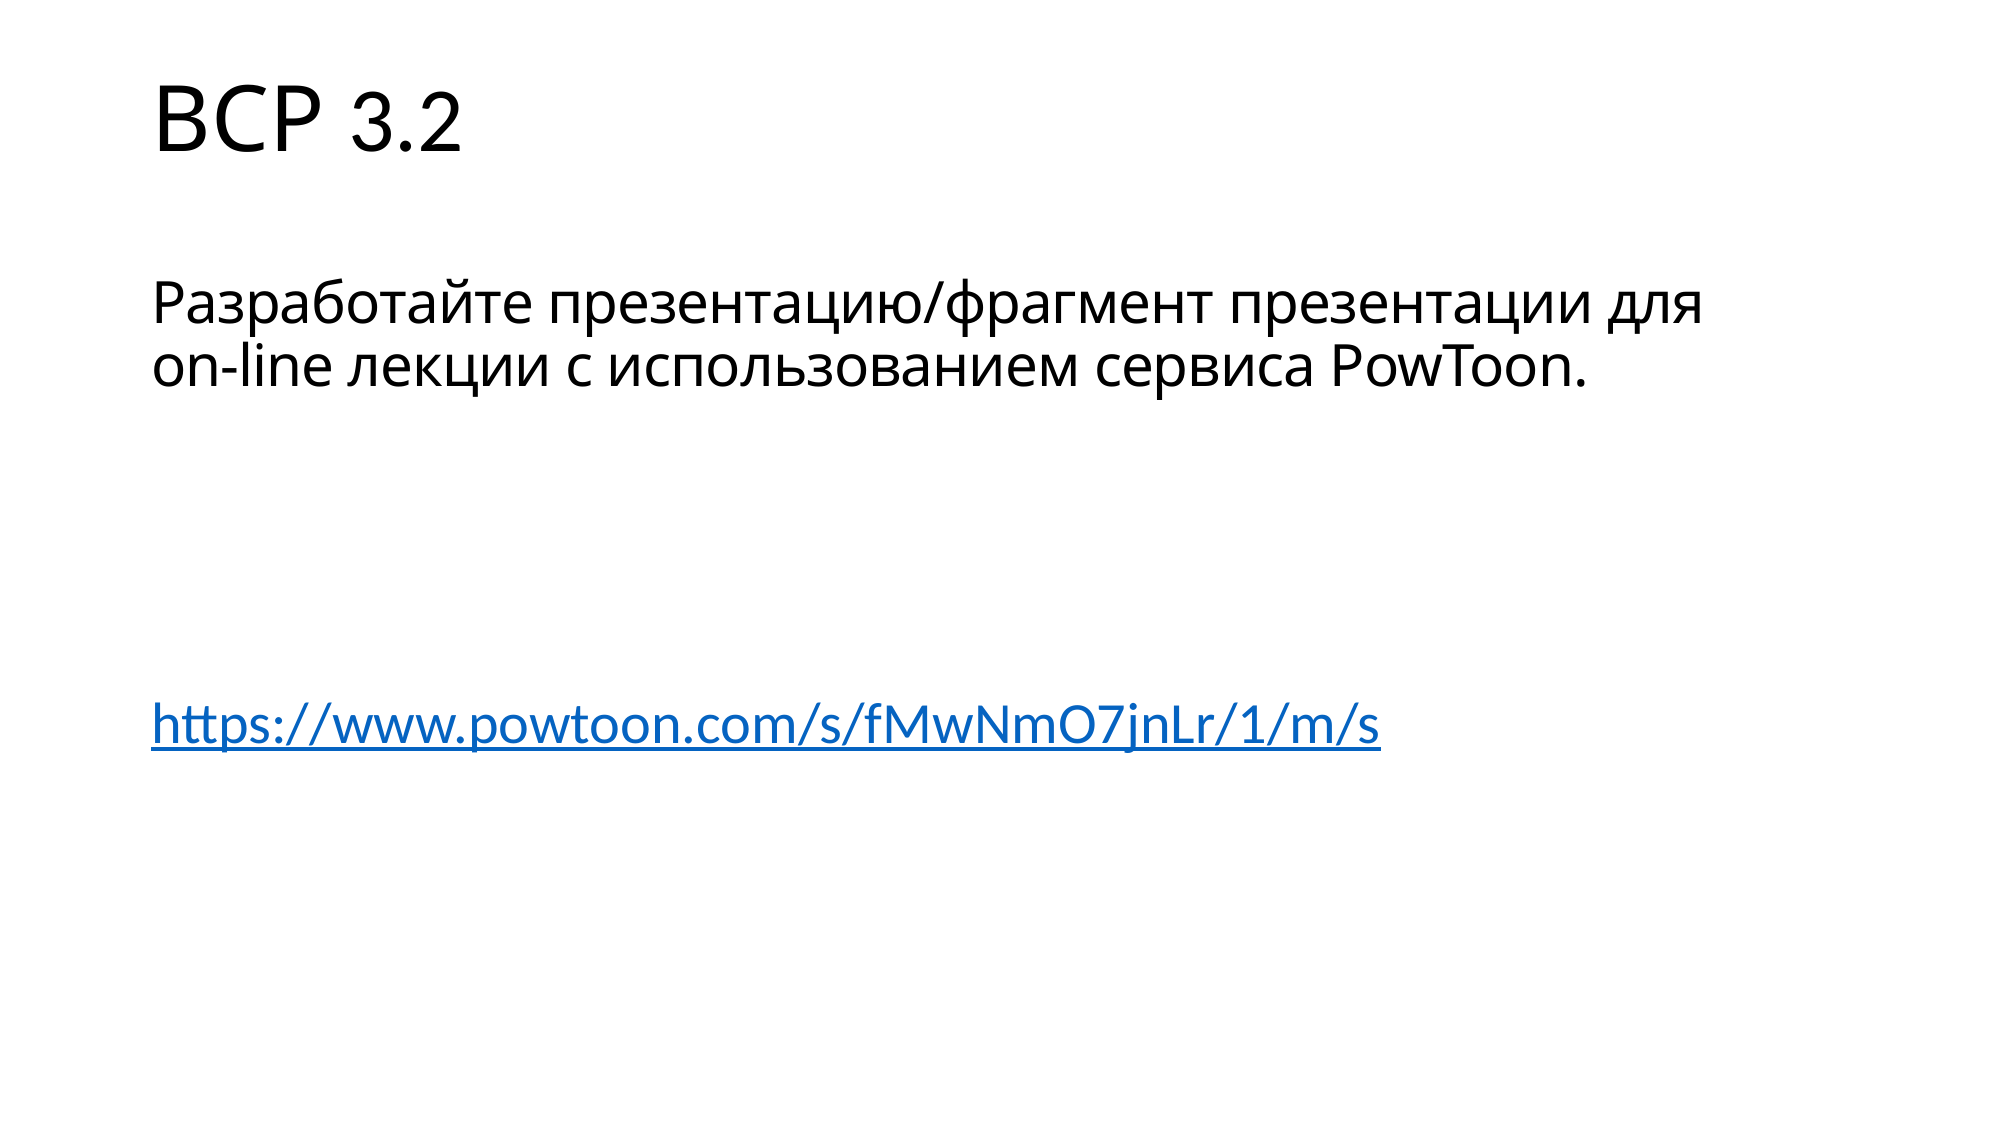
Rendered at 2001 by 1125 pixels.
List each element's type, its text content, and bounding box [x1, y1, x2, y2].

text_box ВСР 3.2 Разработайте презентацию/фрагмент презентации для on-line лекции с использованием сервиса PowToon. [149, 38, 1745, 399]
text_box https://www.powtoon.com/s/fMwNmO7jnLr/1/m/s [149, 683, 1799, 756]
